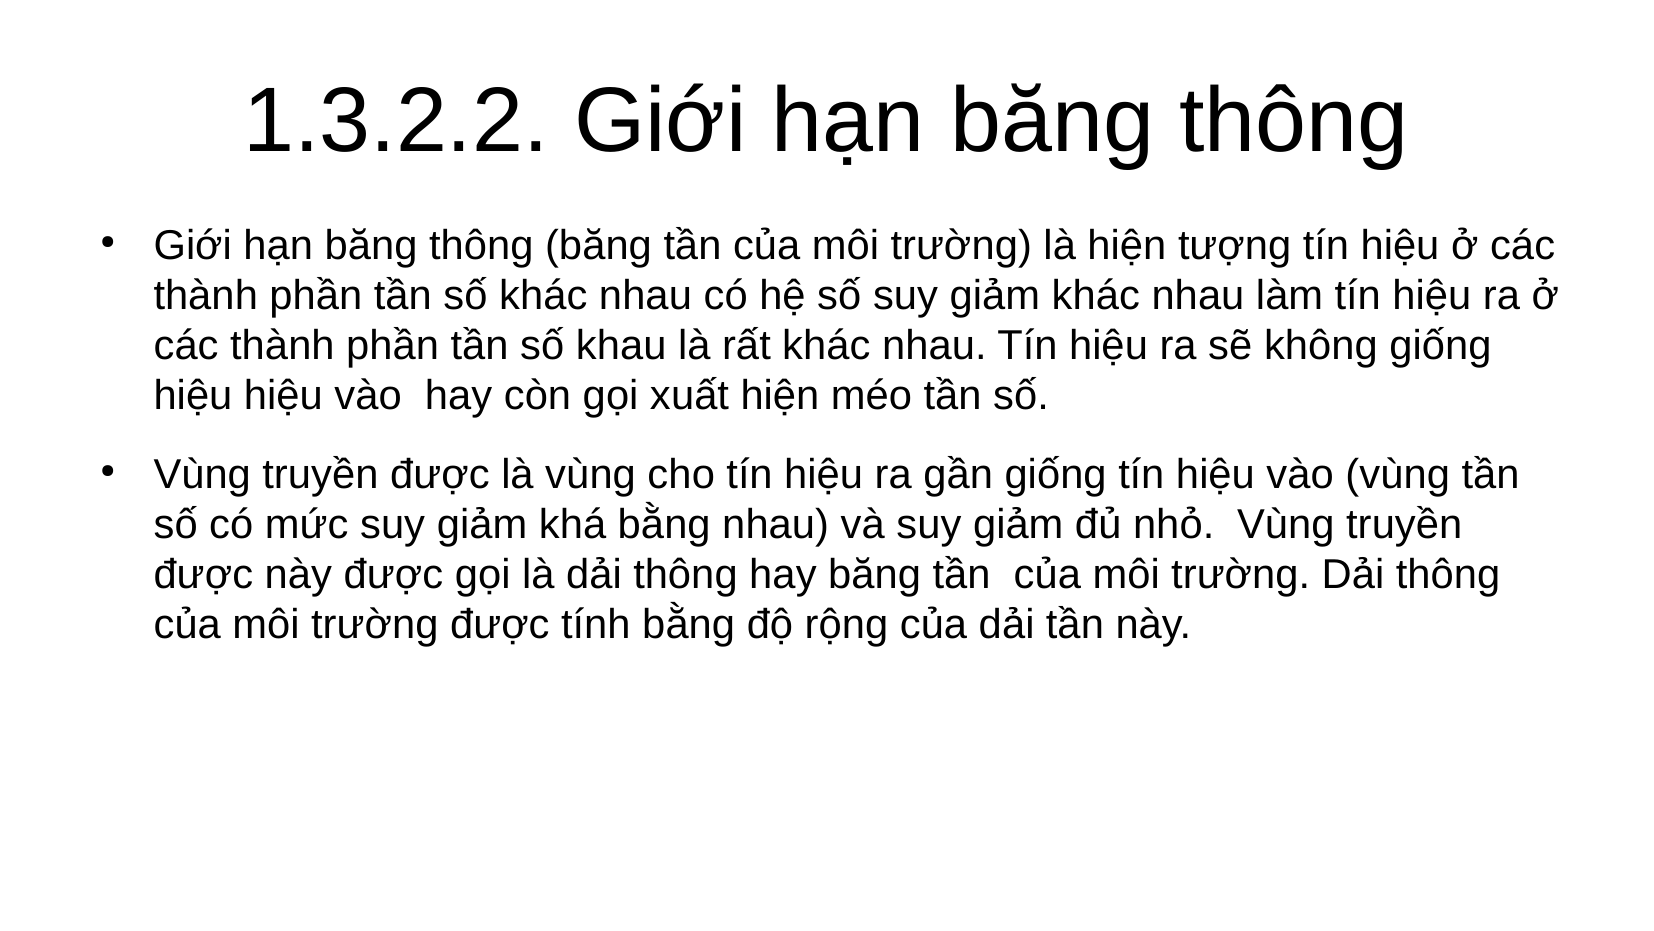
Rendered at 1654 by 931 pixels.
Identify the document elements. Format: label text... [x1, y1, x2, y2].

title 1.3.2.2. Giới hạn băng thông [82, 37, 1571, 193]
list Giới hạn băng thông (băng tần của môi trường) là hiện tượng tín hiệu ở các thành phần tần số khác nhau có hệ số suy giảm khác nhau làm tín hiệu ra ở các thành phần tần số khau là rất khác nhau. Tín hiệu ra sẽ không giống hiệu hiệu vào hay còn gọi xuất hiện méo tần số. Vùng truyền được là vùng cho tín hiệu ra gần giống tín hiệu vào (vùng tần số có mức suy giảm khá bằng nhau) và suy giảm đủ nhỏ. Vùng truyền được này được gọi là dải thông hay băng tần của môi trường. Dải thông của môi trường được tính bằng độ rộng của dải tần này. [82, 217, 1571, 757]
